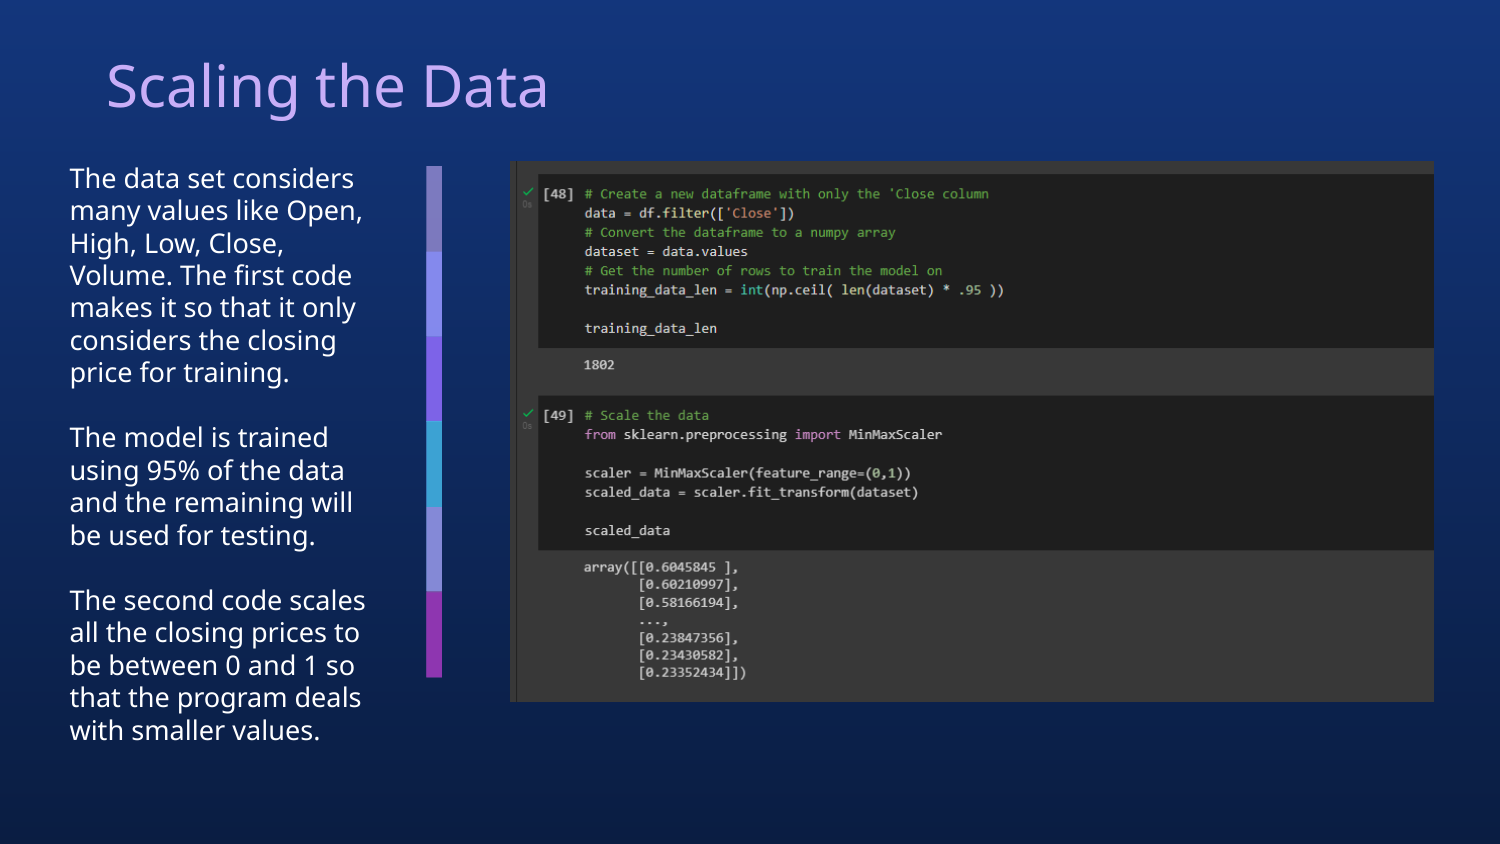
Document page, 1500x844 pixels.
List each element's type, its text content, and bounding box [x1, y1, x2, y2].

text_box The data set considers many values like Open, High, Low, Close, Volume. The first code makes it so that it only considers the closing price for training. The model is trained using 95% of the data and the remaining will be used for testing. The second code scales all the closing prices to be between 0 and 1 so that the program deals with smaller values. [54, 145, 404, 761]
title Scaling the Data [91, 34, 1356, 128]
picture [510, 161, 1435, 702]
